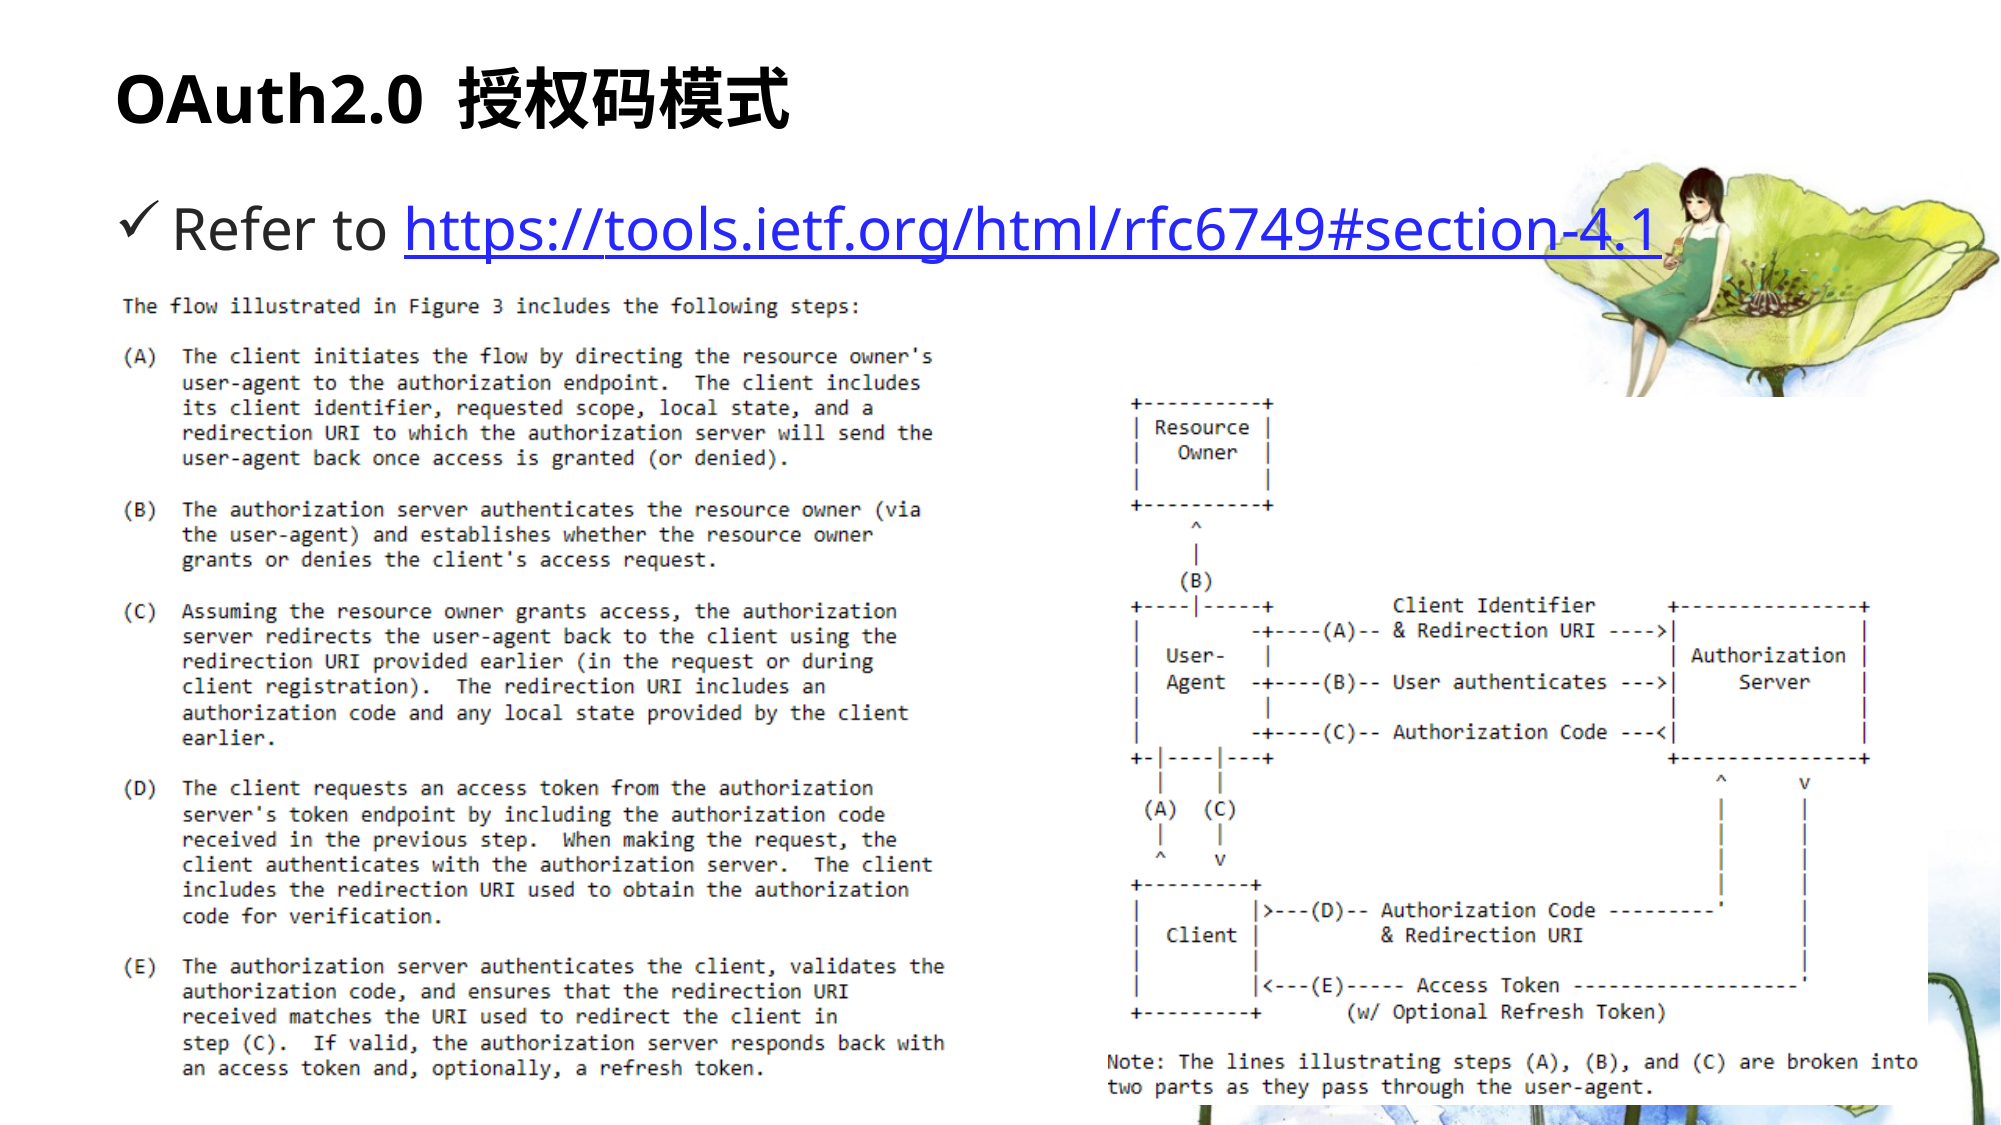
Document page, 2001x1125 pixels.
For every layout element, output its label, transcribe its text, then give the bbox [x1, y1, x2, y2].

picture [0, 0, 2001, 1125]
title OAuth2.0 授权码模式 [99, 45, 1900, 149]
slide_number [99, 1042, 567, 1103]
list Refer to https://tools.ietf.org/html/rfc6749#section-4.1 [99, 184, 1900, 1005]
